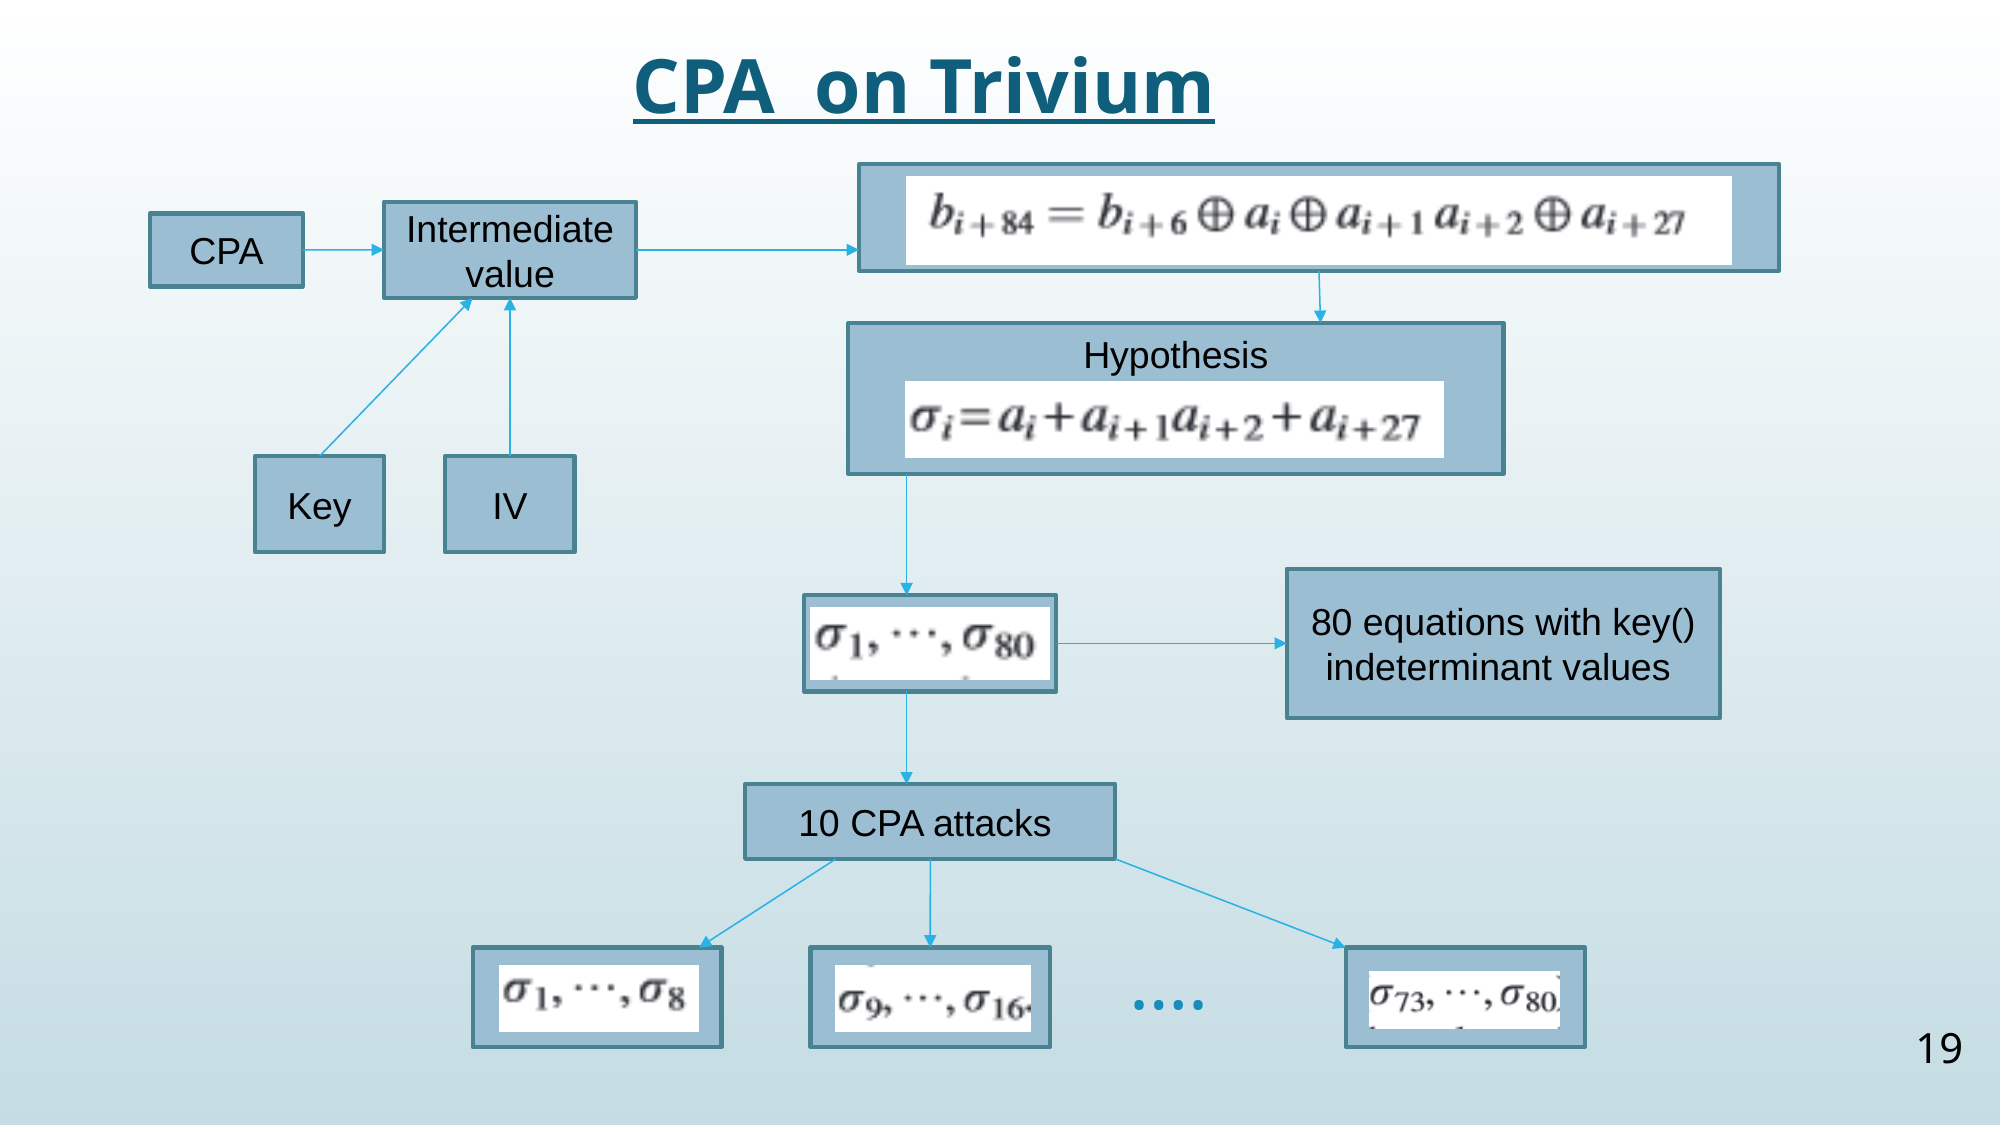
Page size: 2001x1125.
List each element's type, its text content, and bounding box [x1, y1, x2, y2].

picture [498, 964, 700, 1032]
text_box Hypothesis [846, 321, 1506, 476]
picture [905, 381, 1444, 458]
text_box Intermediate value [382, 200, 638, 300]
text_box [1115, 858, 1346, 948]
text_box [319, 297, 473, 457]
text_box [471, 945, 724, 1049]
title CPA on Trivium [193, 23, 1656, 136]
slide_number 19 [1850, 1020, 1979, 1081]
text_box CPA [148, 211, 305, 289]
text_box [698, 858, 837, 948]
picture [835, 964, 1031, 1032]
text_box [1344, 945, 1587, 1049]
picture [810, 606, 1051, 680]
text_box [857, 162, 1781, 273]
picture [1368, 971, 1560, 1029]
text_box IV [443, 454, 577, 554]
text_box …. [1075, 919, 1296, 1027]
picture [906, 176, 1732, 265]
text_box Key [253, 454, 386, 554]
text_box [802, 593, 1058, 694]
text_box [808, 945, 1052, 1049]
text_box 10 CPA attacks [743, 782, 1117, 861]
